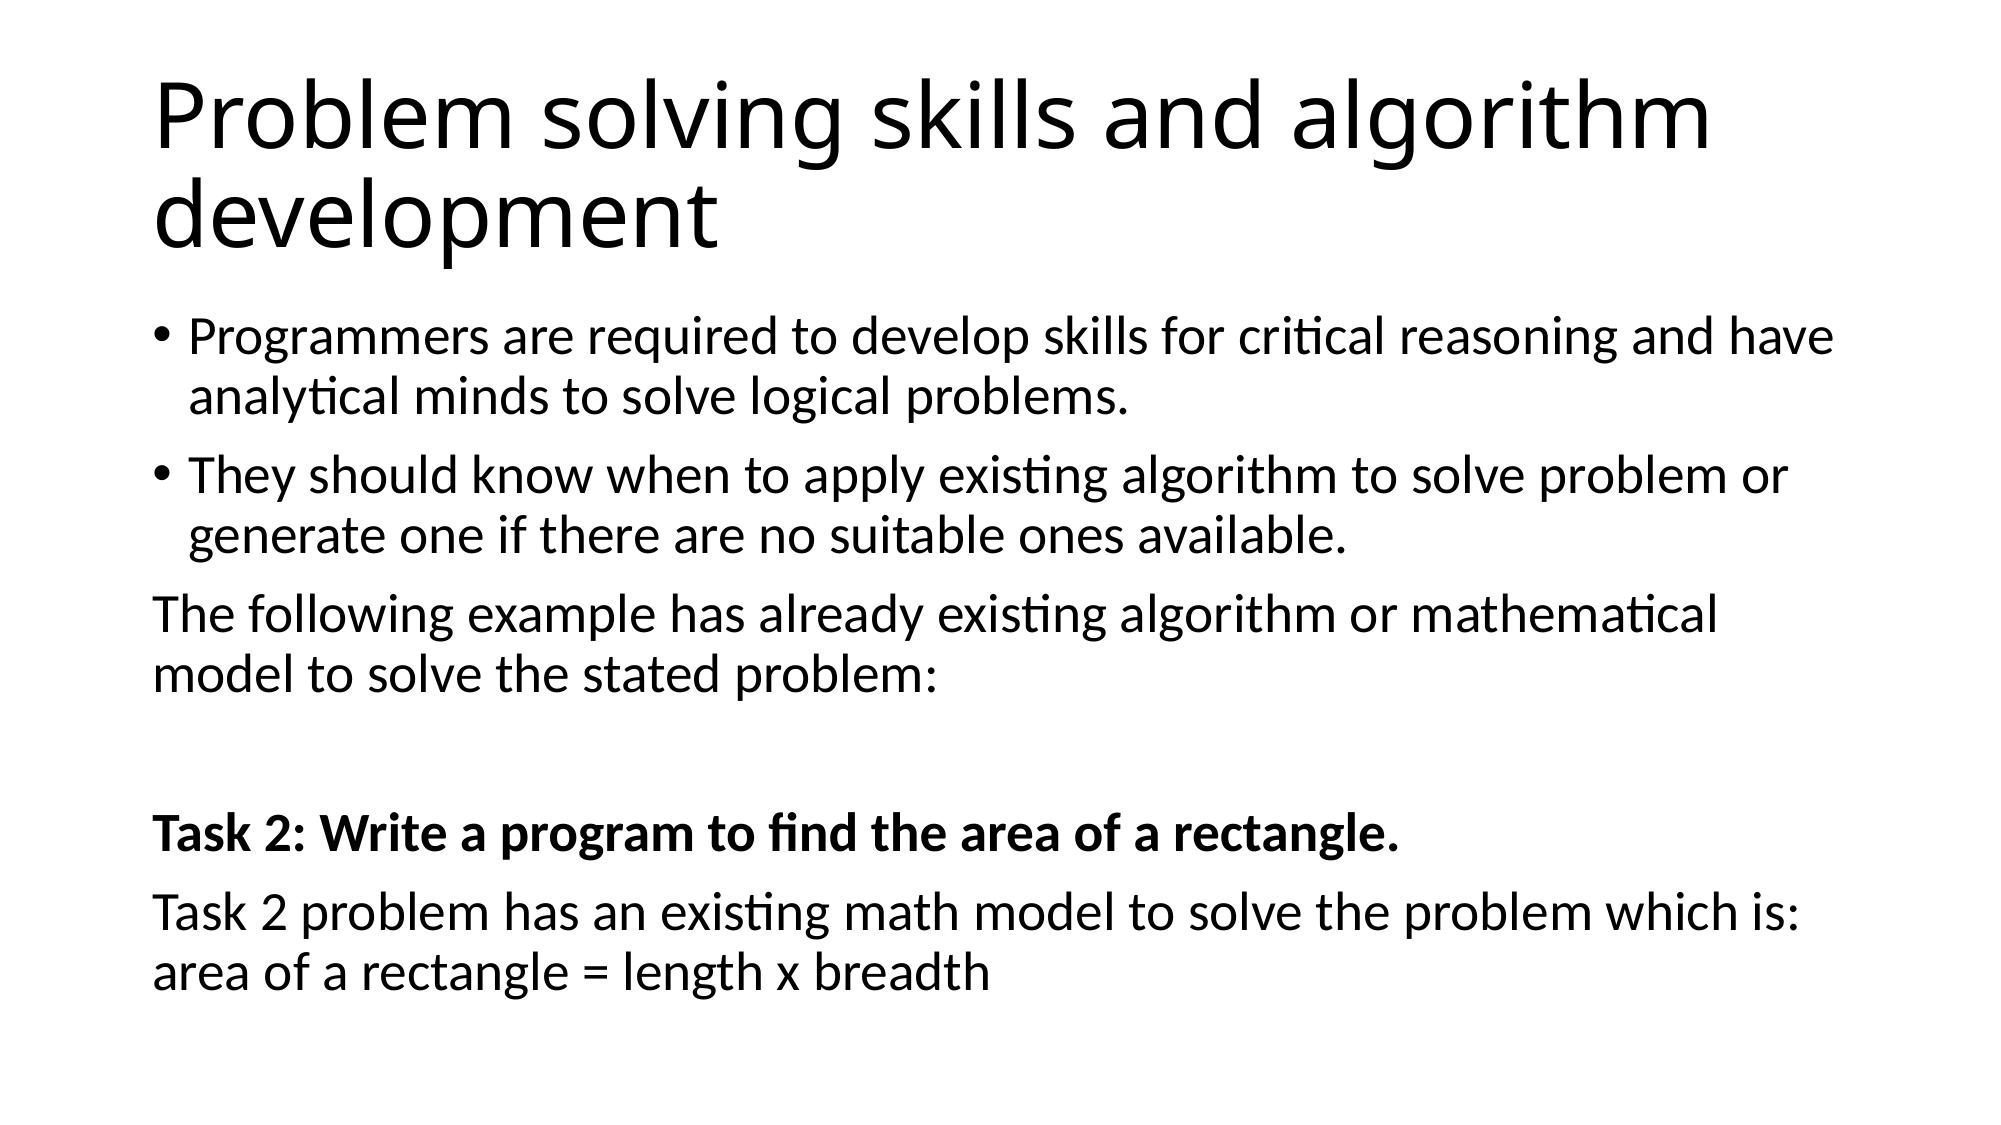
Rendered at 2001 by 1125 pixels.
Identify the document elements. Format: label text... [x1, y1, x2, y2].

list Programmers are required to develop skills for critical reasoning and have analytical minds to solve logical problems. They should know when to apply existing algorithm to solve problem or generate one if there are no suitable ones available. The following example has already existing algorithm or mathematical model to solve the stated problem: Task 2: Write a program to find the area of a rectangle. Task 2 problem has an existing math model to solve the problem which is: area of a rectangle = length x breadth [137, 299, 1863, 1014]
title Problem solving skills and algorithm development [137, 59, 1863, 278]
